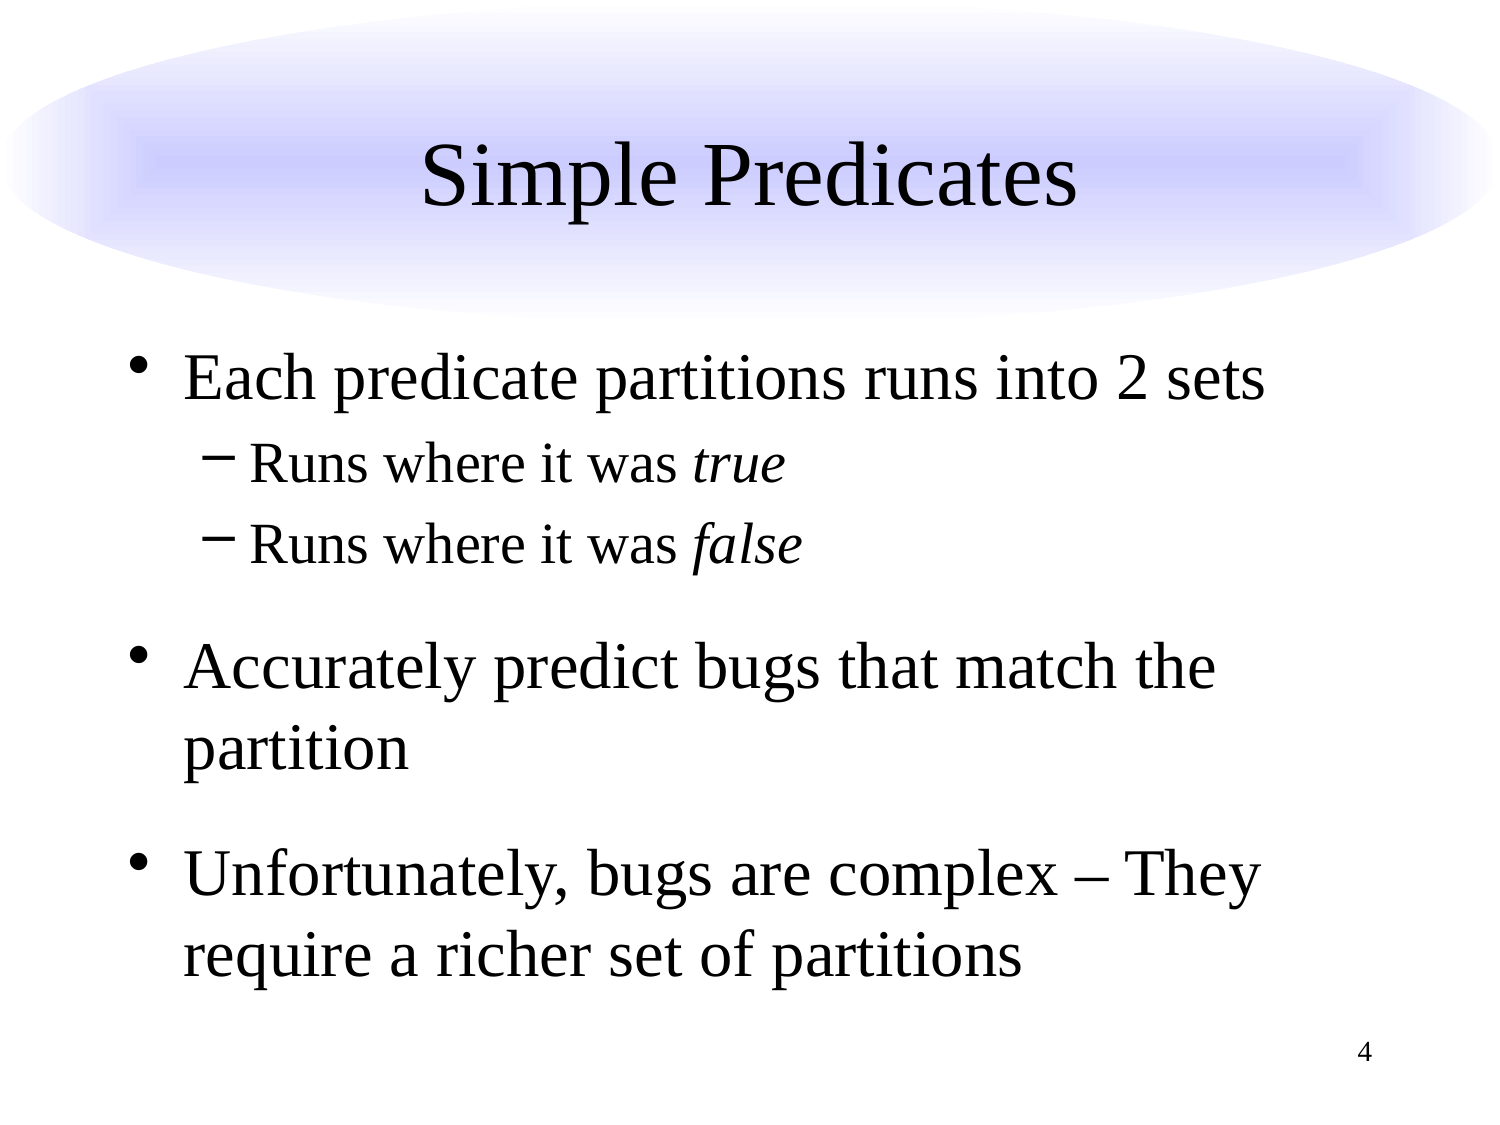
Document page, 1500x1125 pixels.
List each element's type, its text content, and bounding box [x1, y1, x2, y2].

list Each predicate partitions runs into 2 sets Runs where it was true Runs where it was false Accurately predict bugs that match the partition Unfortunately, bugs are complex – They require a richer set of partitions [112, 324, 1388, 1001]
slide_number 4 [1074, 1024, 1388, 1101]
title Simple Predicates [112, 74, 1388, 263]
